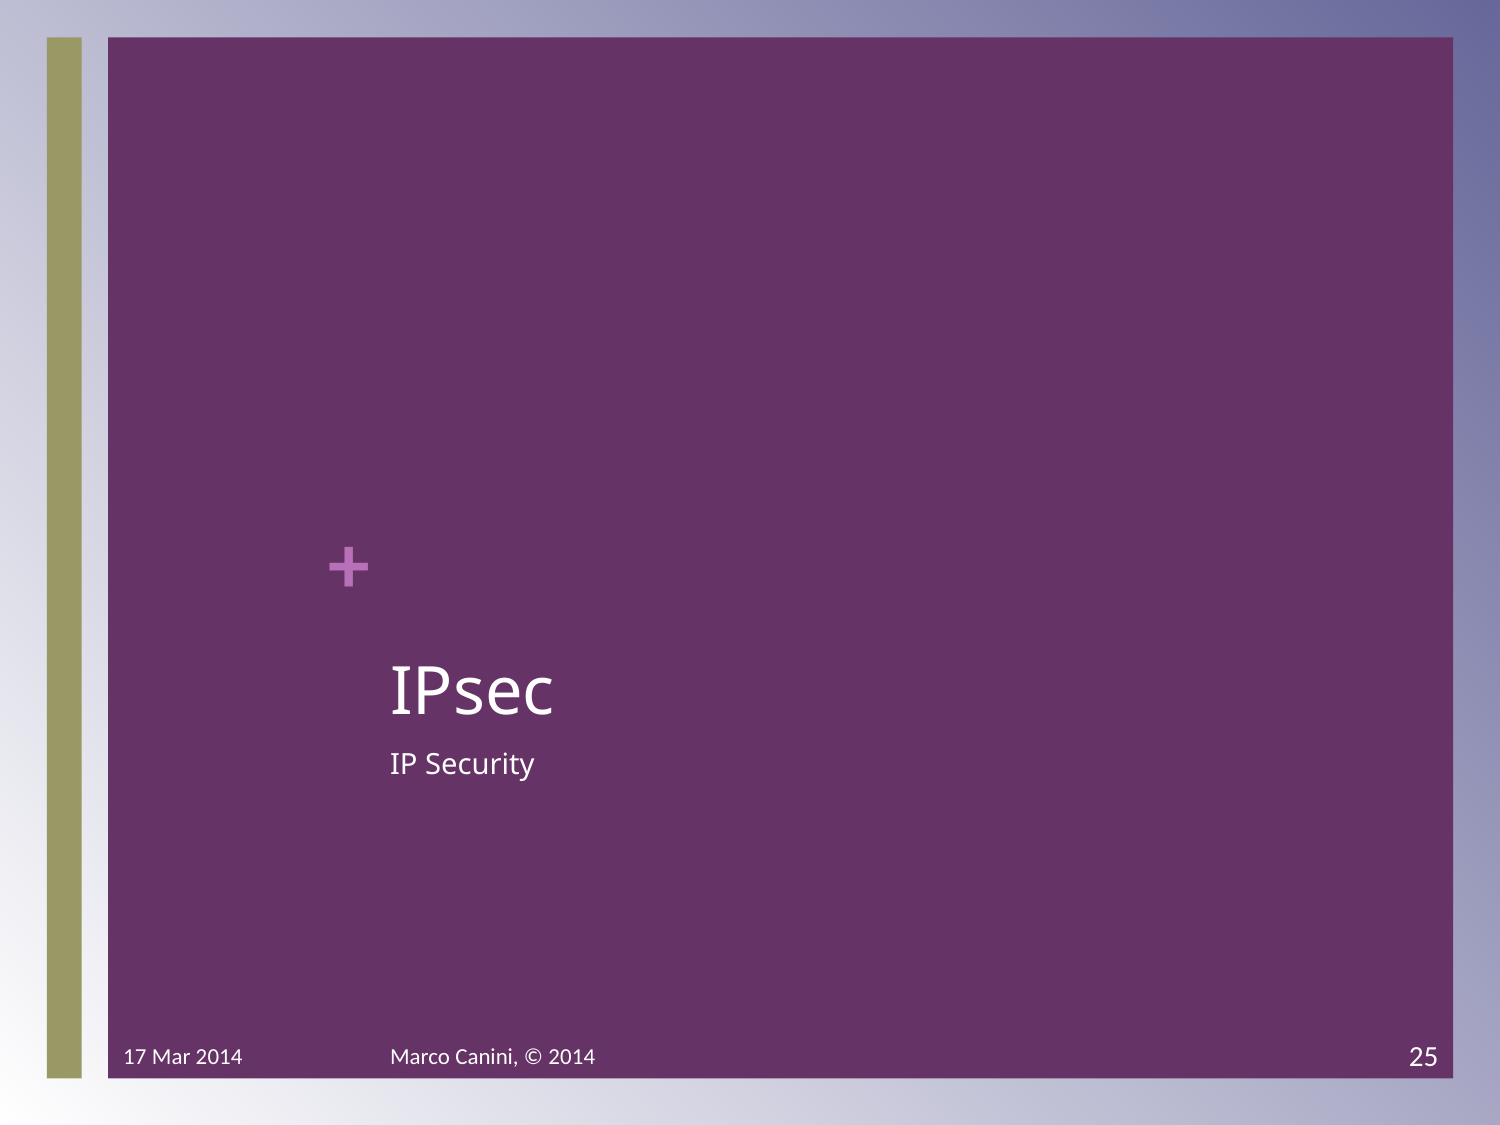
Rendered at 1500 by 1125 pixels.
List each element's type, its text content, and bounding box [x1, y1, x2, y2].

slide_number 25 [1362, 1025, 1454, 1085]
list IP Security [375, 737, 1300, 984]
footer Marco Canini, © 2014 [375, 1025, 1300, 1085]
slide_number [108, 1025, 350, 1085]
title IPsec [375, 512, 1300, 736]
